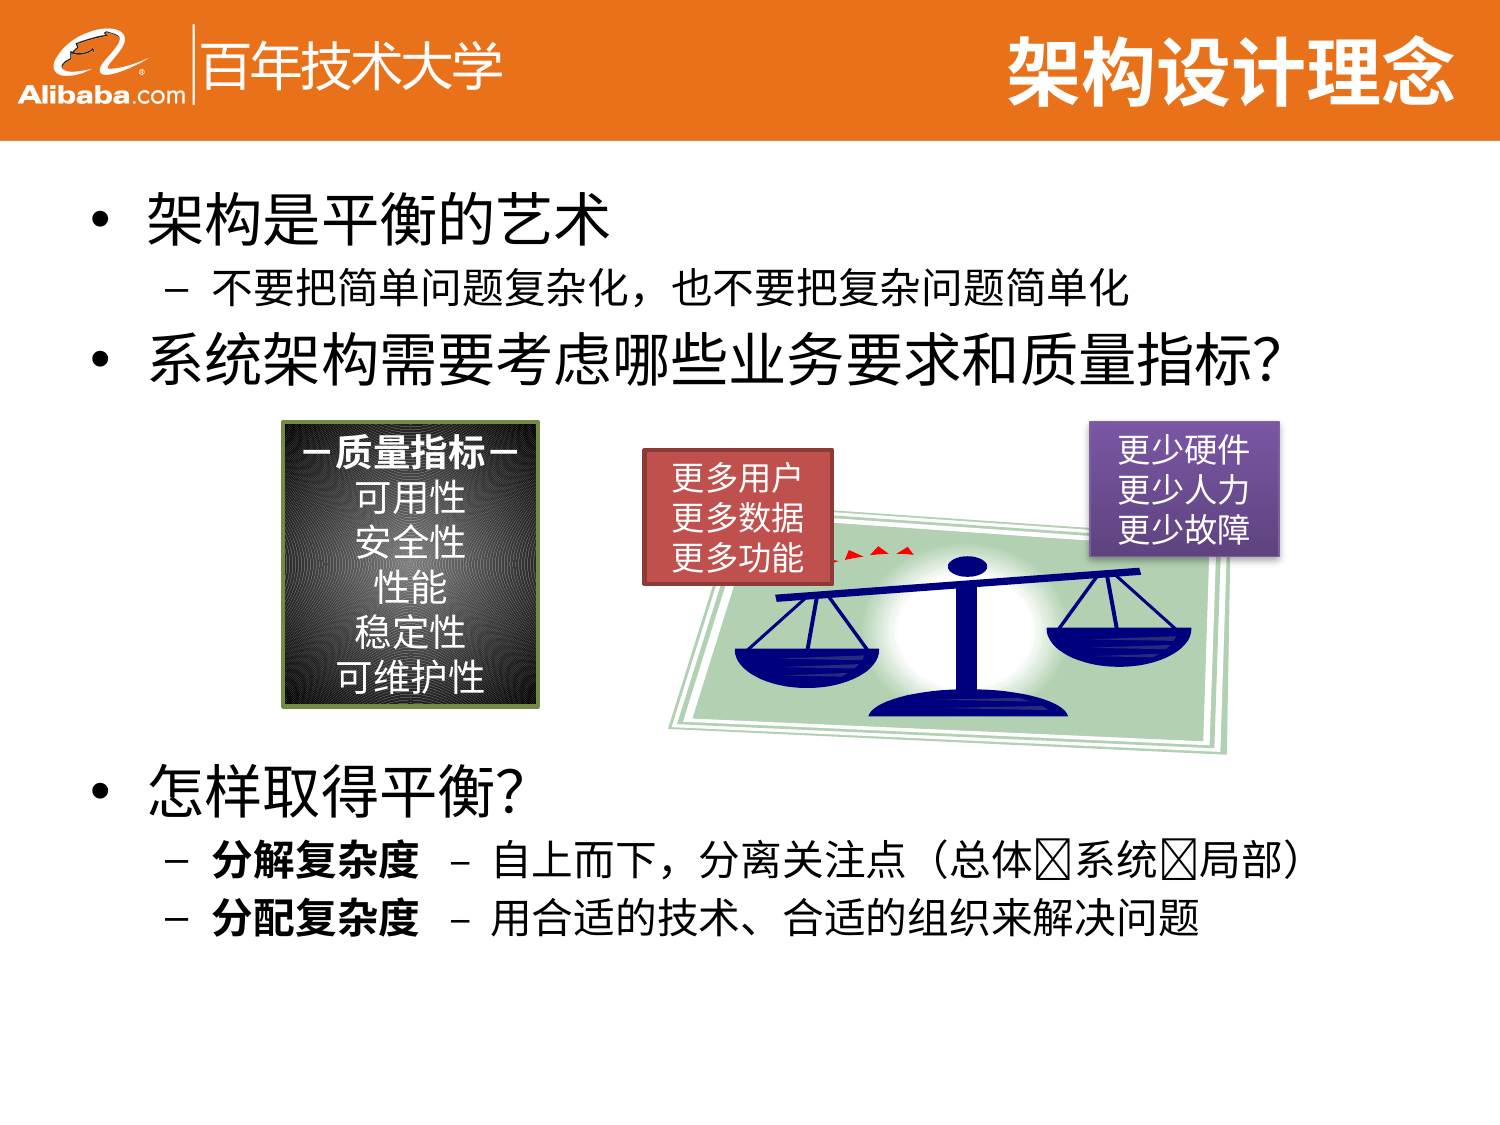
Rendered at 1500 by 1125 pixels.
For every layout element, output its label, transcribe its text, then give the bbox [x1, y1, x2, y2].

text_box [280, 421, 1280, 755]
list 架构是平衡的艺术 不要把简单问题复杂化，也不要把复杂问题简单化 系统架构需要考虑哪些业务要求和质量指标？ 怎样取得平衡？ 分解复杂度 – 自上而下，分离关注点（总体系统局部） 分配复杂度 – 用合适的技术、合适的组织来解决问题 [74, 175, 1426, 1006]
title 架构设计理念 [503, 0, 1473, 141]
picture [16, 23, 503, 106]
